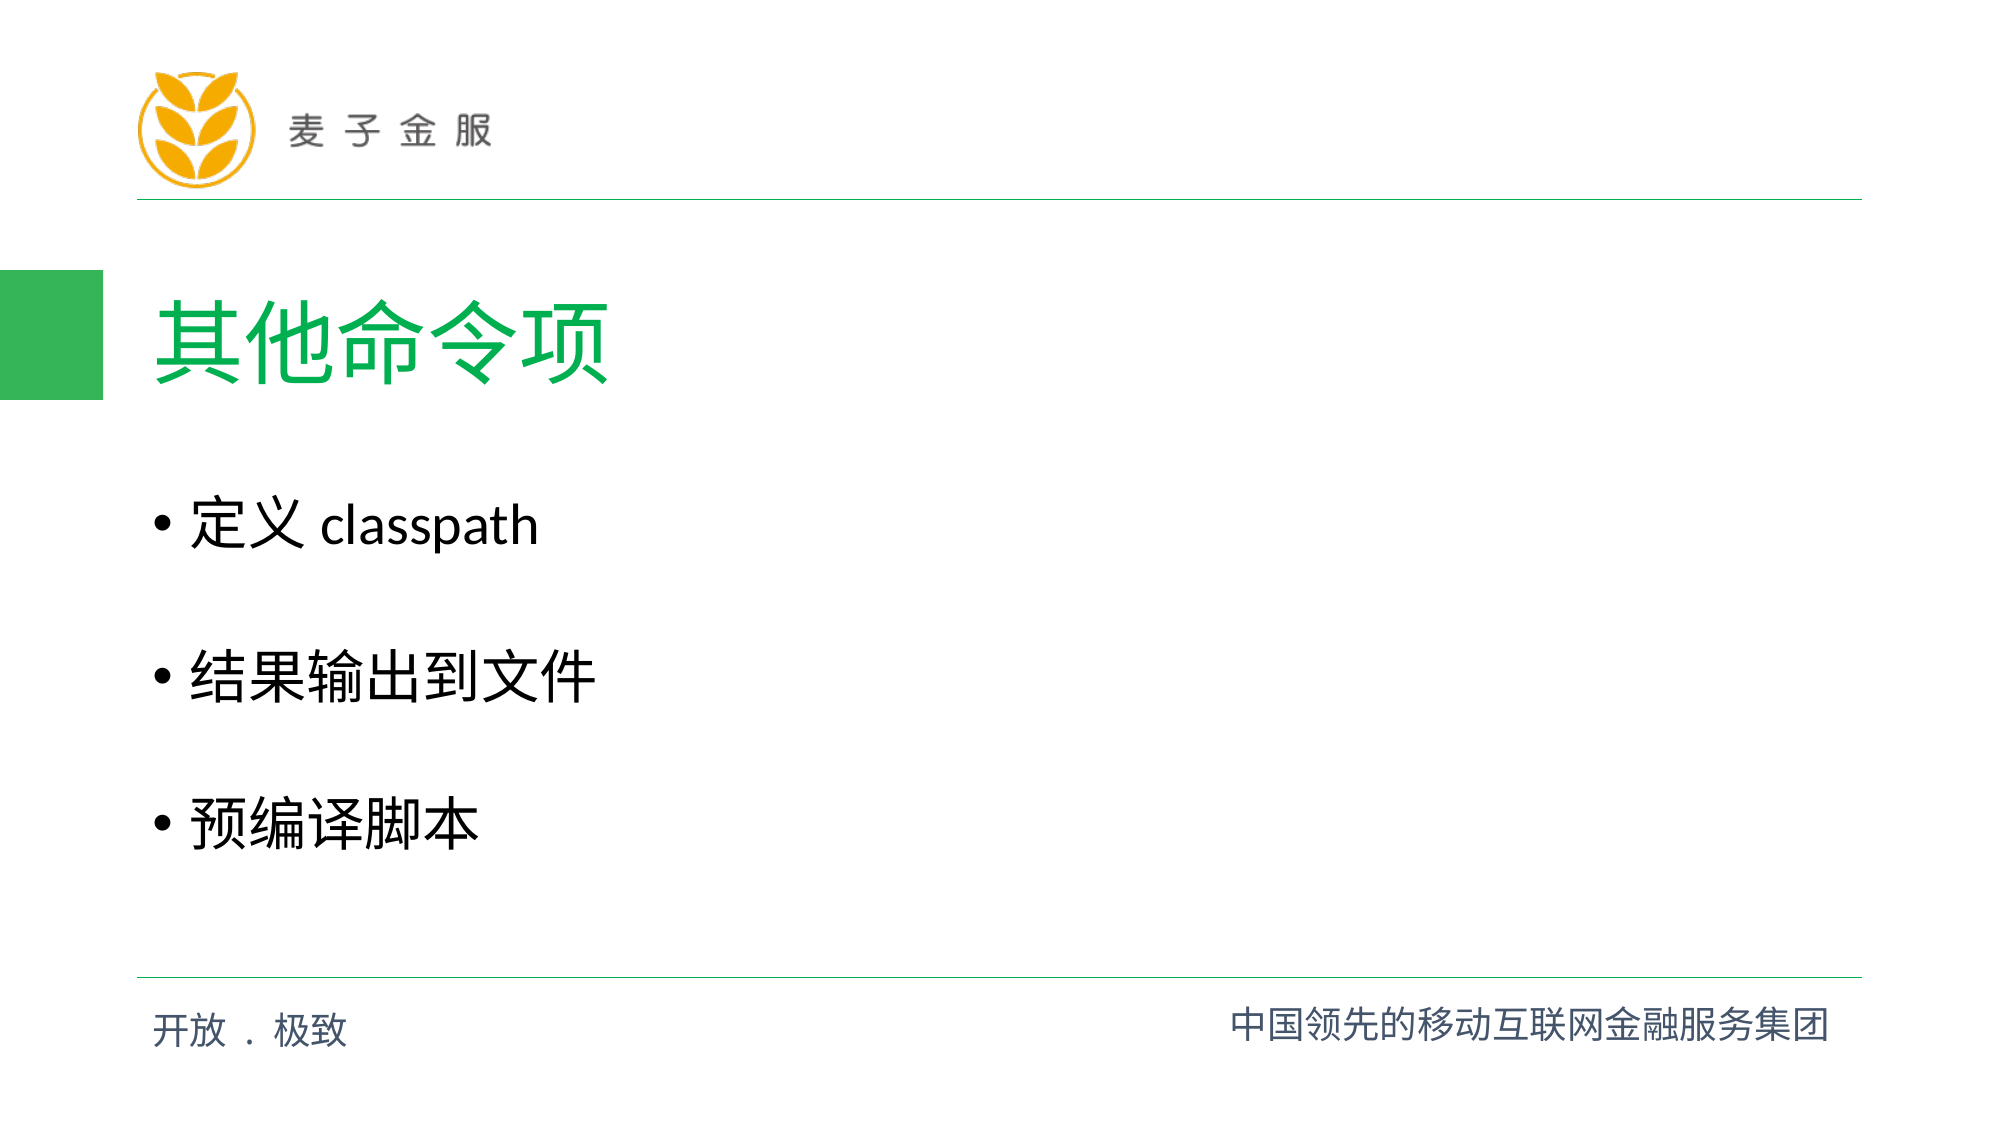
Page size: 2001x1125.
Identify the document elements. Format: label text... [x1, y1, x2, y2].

picture [137, 58, 492, 199]
title 其他命令项 [137, 257, 1863, 438]
list 定义classpath 结果输出到文件 预编译脚本 [137, 486, 1863, 955]
text_box [0, 270, 104, 400]
